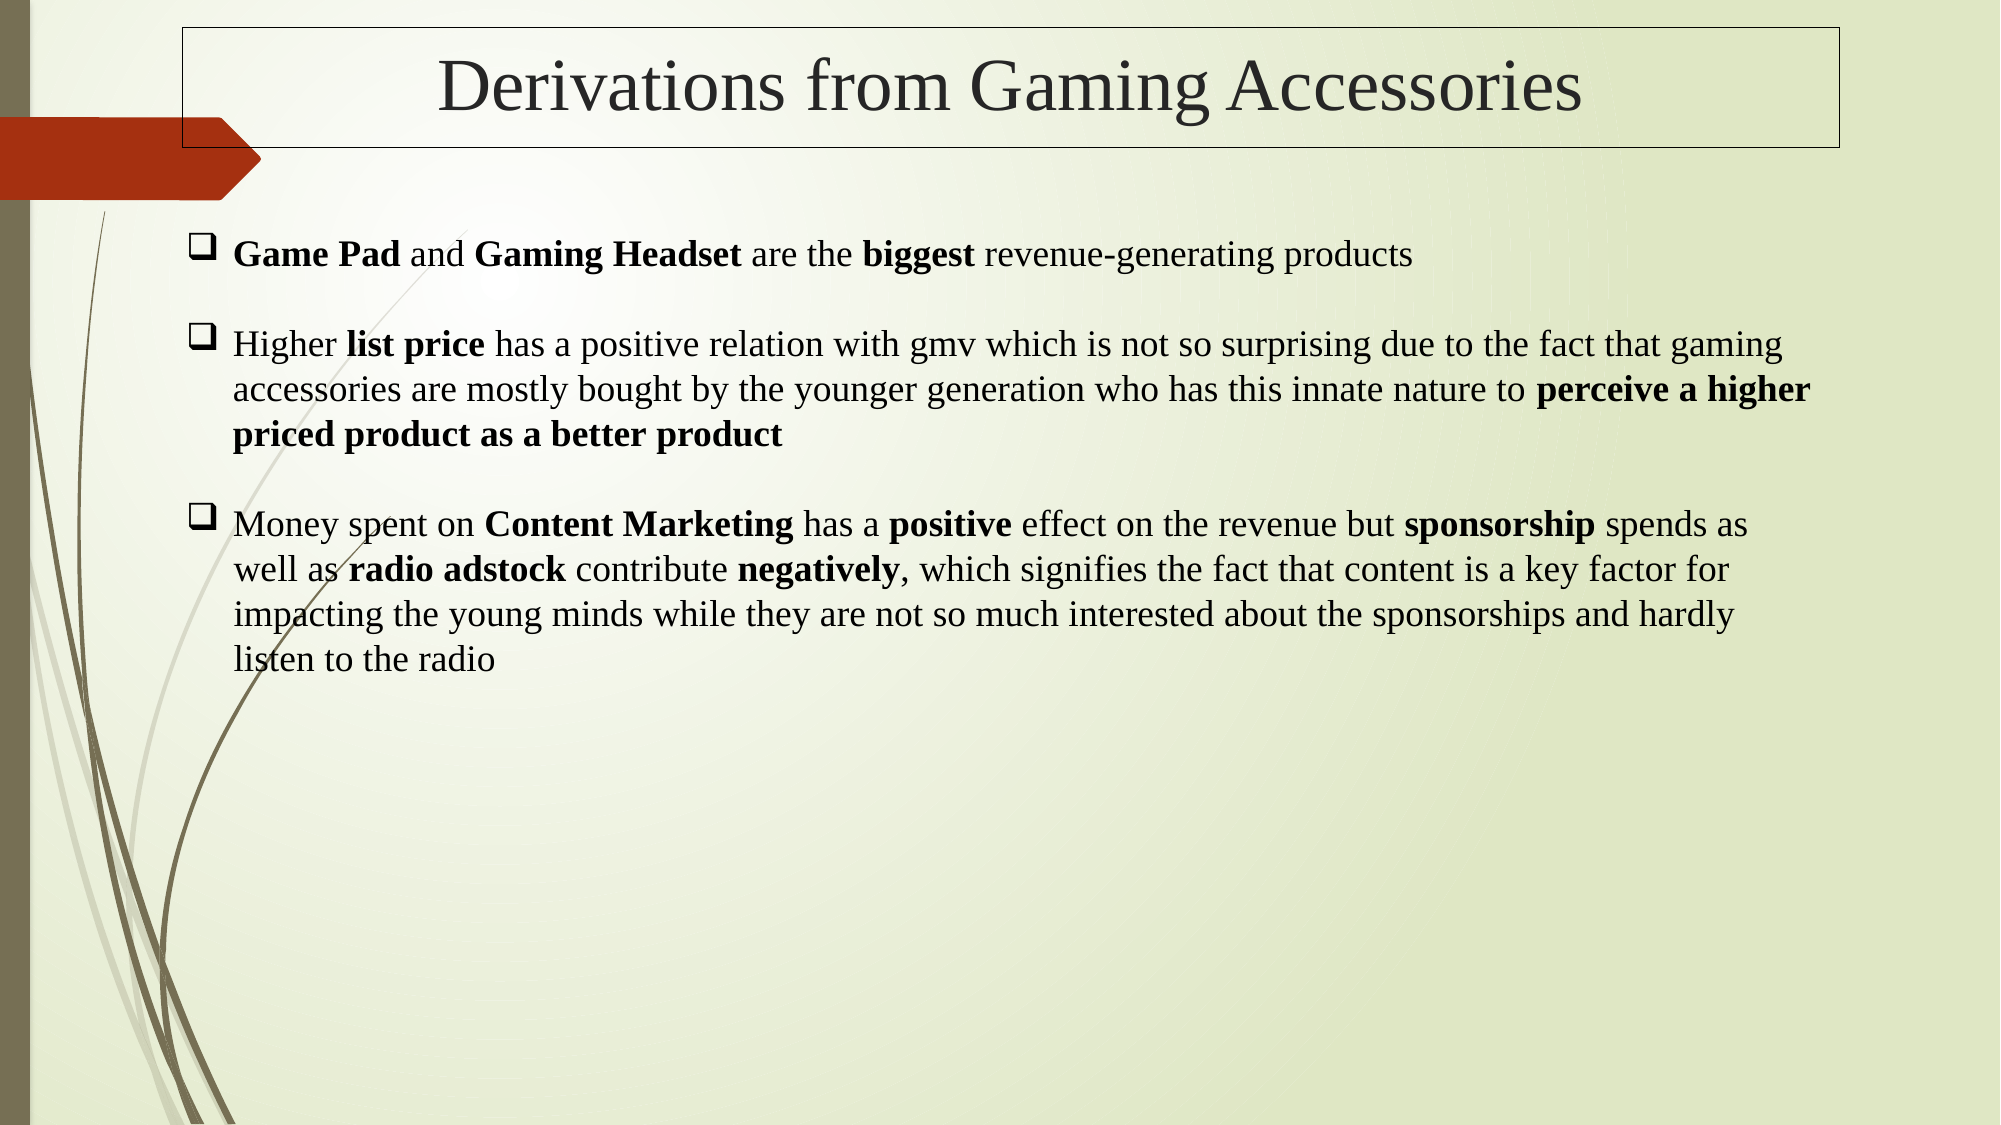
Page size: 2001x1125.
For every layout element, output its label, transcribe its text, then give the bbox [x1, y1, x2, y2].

text_box Game Pad and Gaming Headset are the biggest revenue-generating products Higher list price has a positive relation with gmv which is not so surprising due to the fact that gaming accessories are mostly bought by the younger generation who has this innate nature to perceive a higher priced product as a better product Money spent on Content Marketing has a positive effect on the revenue but sponsorship spends as well as radio adstock contribute negatively, which signifies the fact that content is a key factor for impacting the young minds while they are not so much interested about the sponsorships and hardly listen to the radio [171, 221, 1829, 687]
title Derivations from Gaming Accessories [182, 27, 1840, 148]
